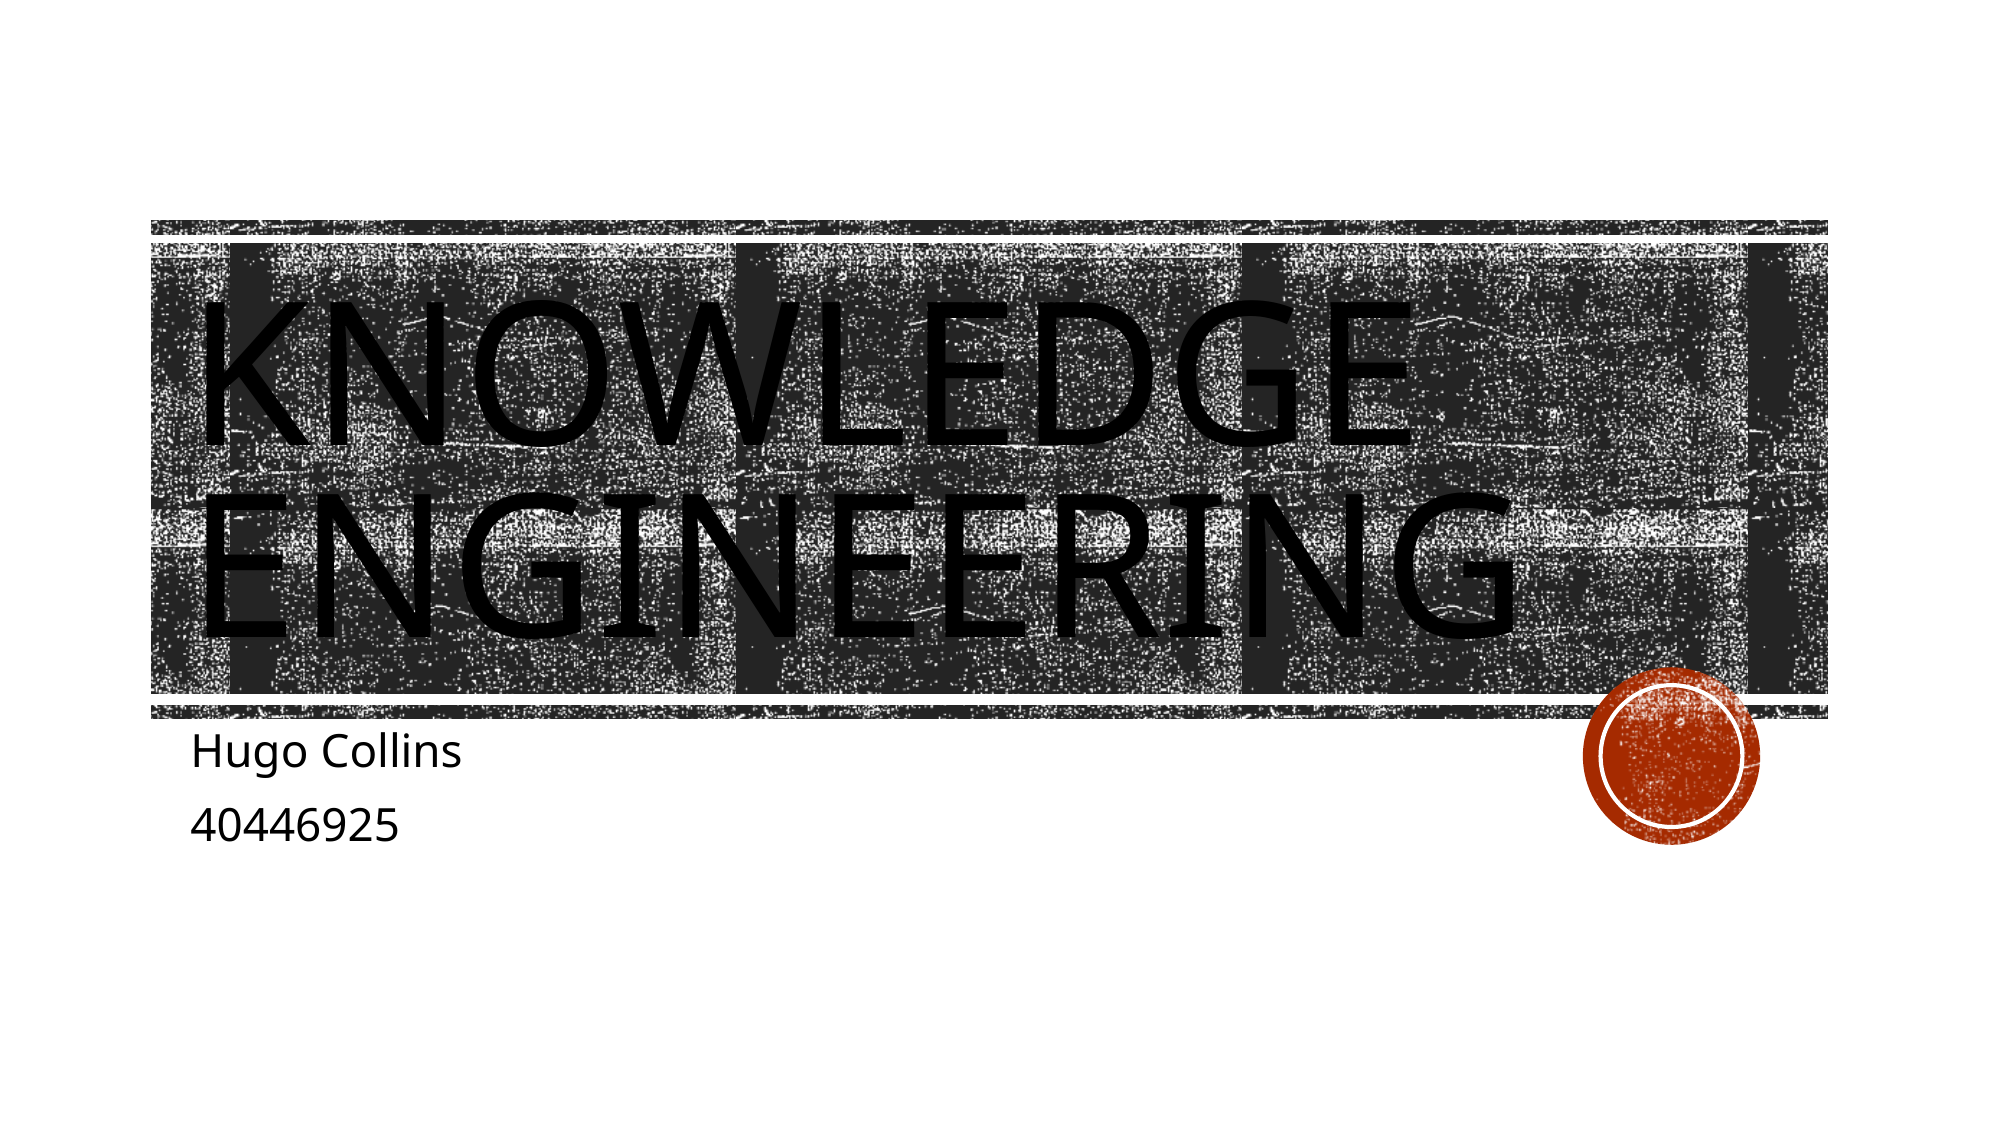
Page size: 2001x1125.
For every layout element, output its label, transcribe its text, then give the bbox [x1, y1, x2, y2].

subtitle Hugo Collins 40446925 [175, 720, 1470, 896]
title Knowledge Engineering [172, 234, 1808, 733]
